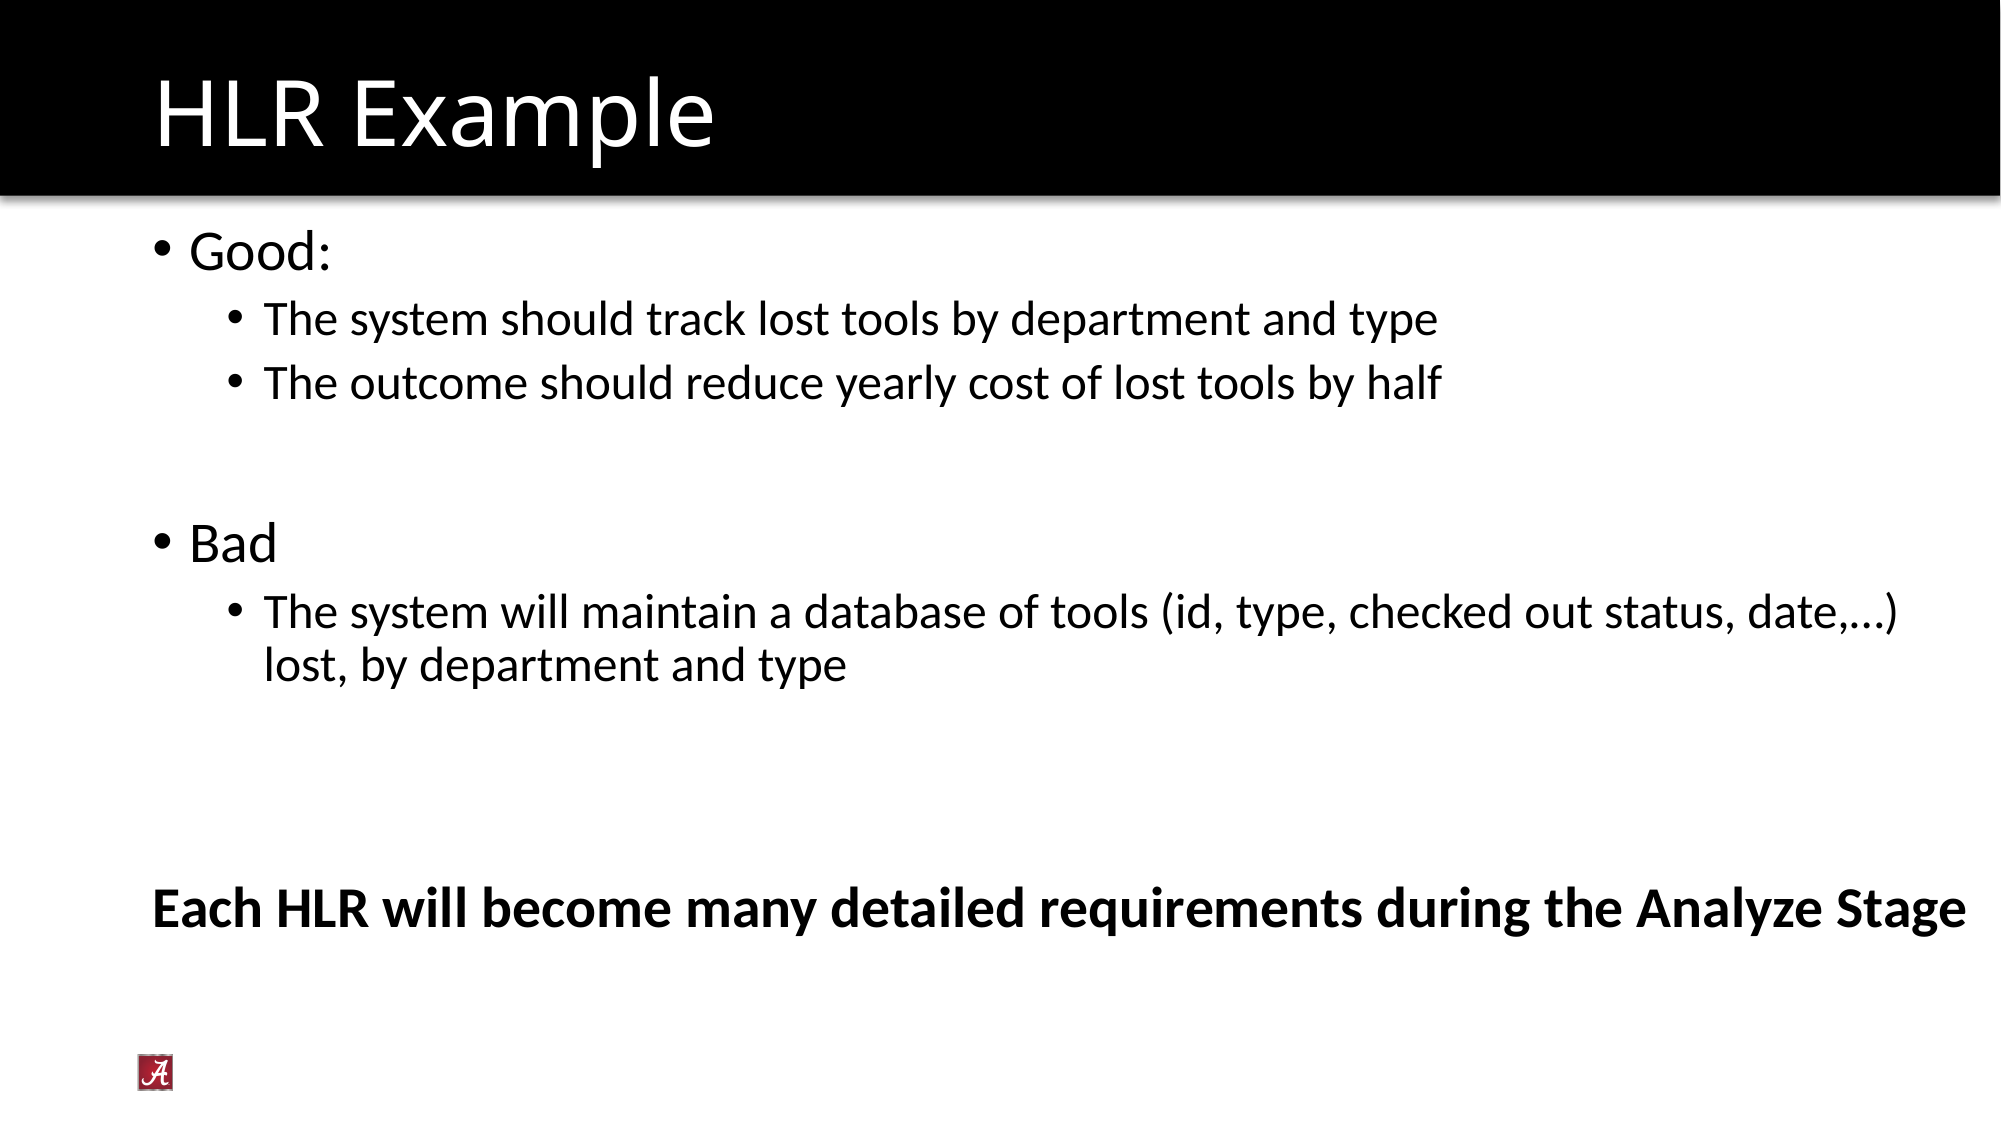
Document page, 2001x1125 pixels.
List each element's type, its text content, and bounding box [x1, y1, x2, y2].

title HLR Example [137, 59, 1863, 196]
list Good: The system should track lost tools by department and type The outcome should reduce yearly cost of lost tools by half Bad The system will maintain a database of tools (id, type, checked out status, date,…) lost, by department and type Each HLR will become many detailed requirements during the Analyze Stage [137, 212, 1990, 1014]
